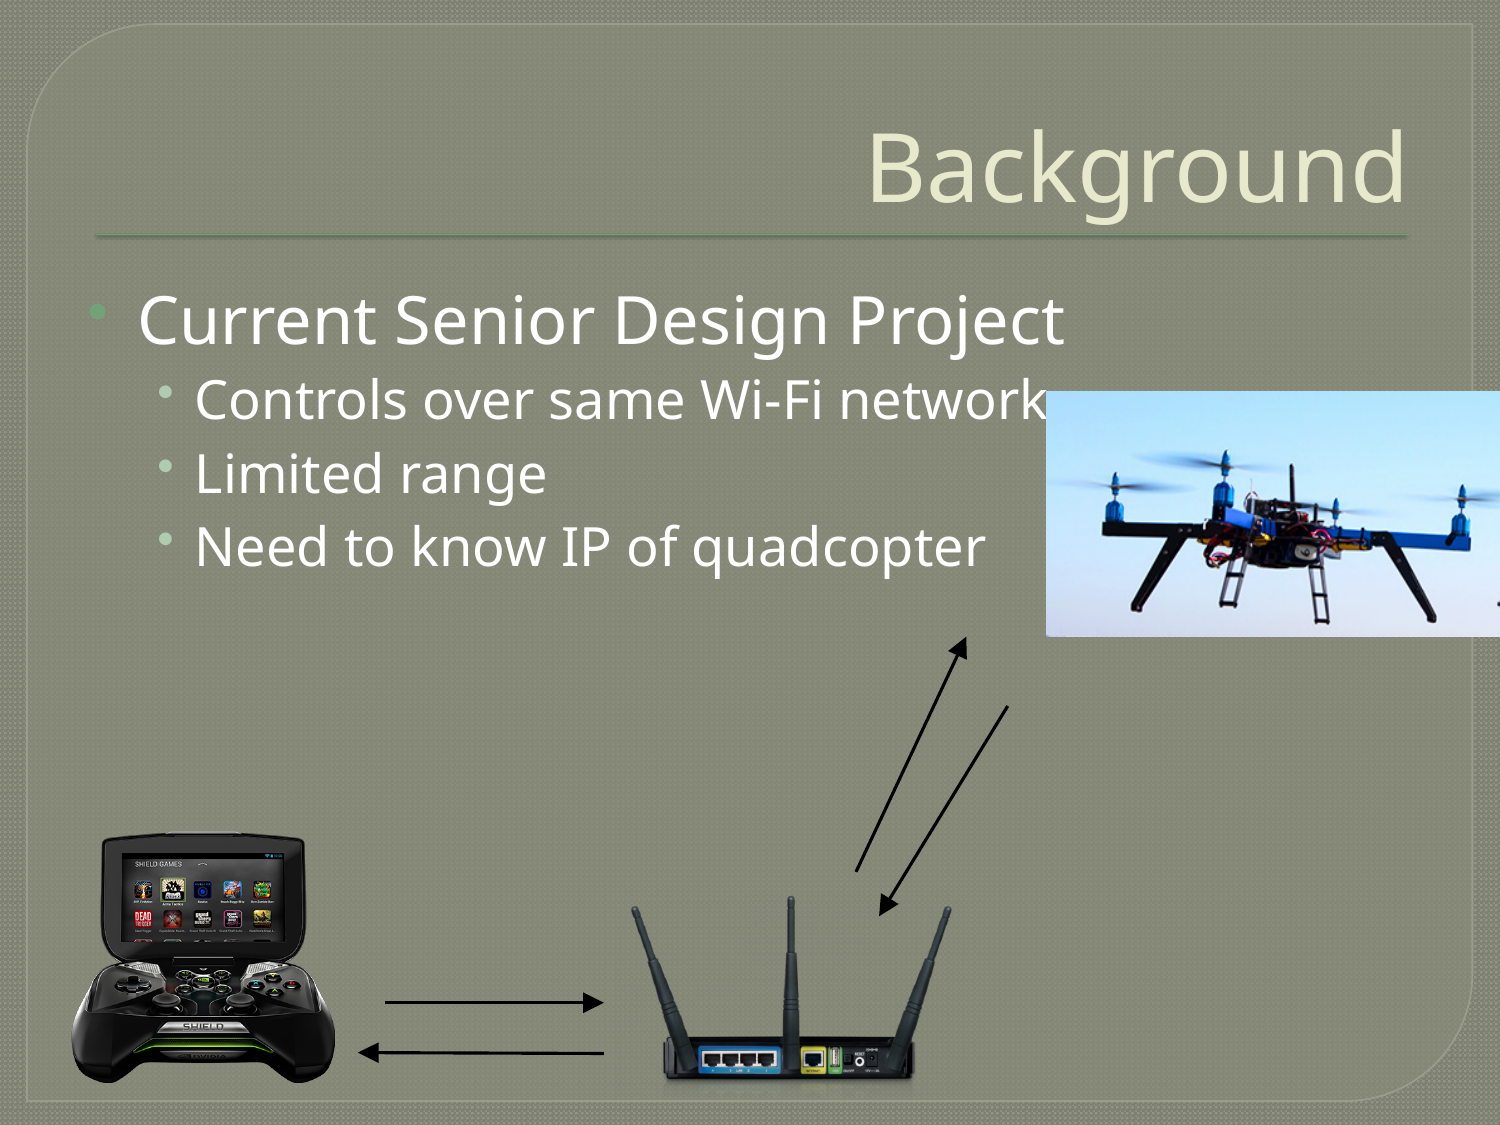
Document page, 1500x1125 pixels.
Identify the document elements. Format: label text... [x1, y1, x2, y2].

text_box [69, 828, 337, 1084]
title Background [75, 41, 1425, 230]
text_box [855, 636, 967, 873]
text_box [1046, 391, 1500, 637]
text_box [613, 890, 967, 1098]
list Current Senior Design Project Controls over same Wi-Fi network Limited range Need to know IP of quadcopter [75, 270, 1425, 1013]
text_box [878, 705, 1008, 917]
